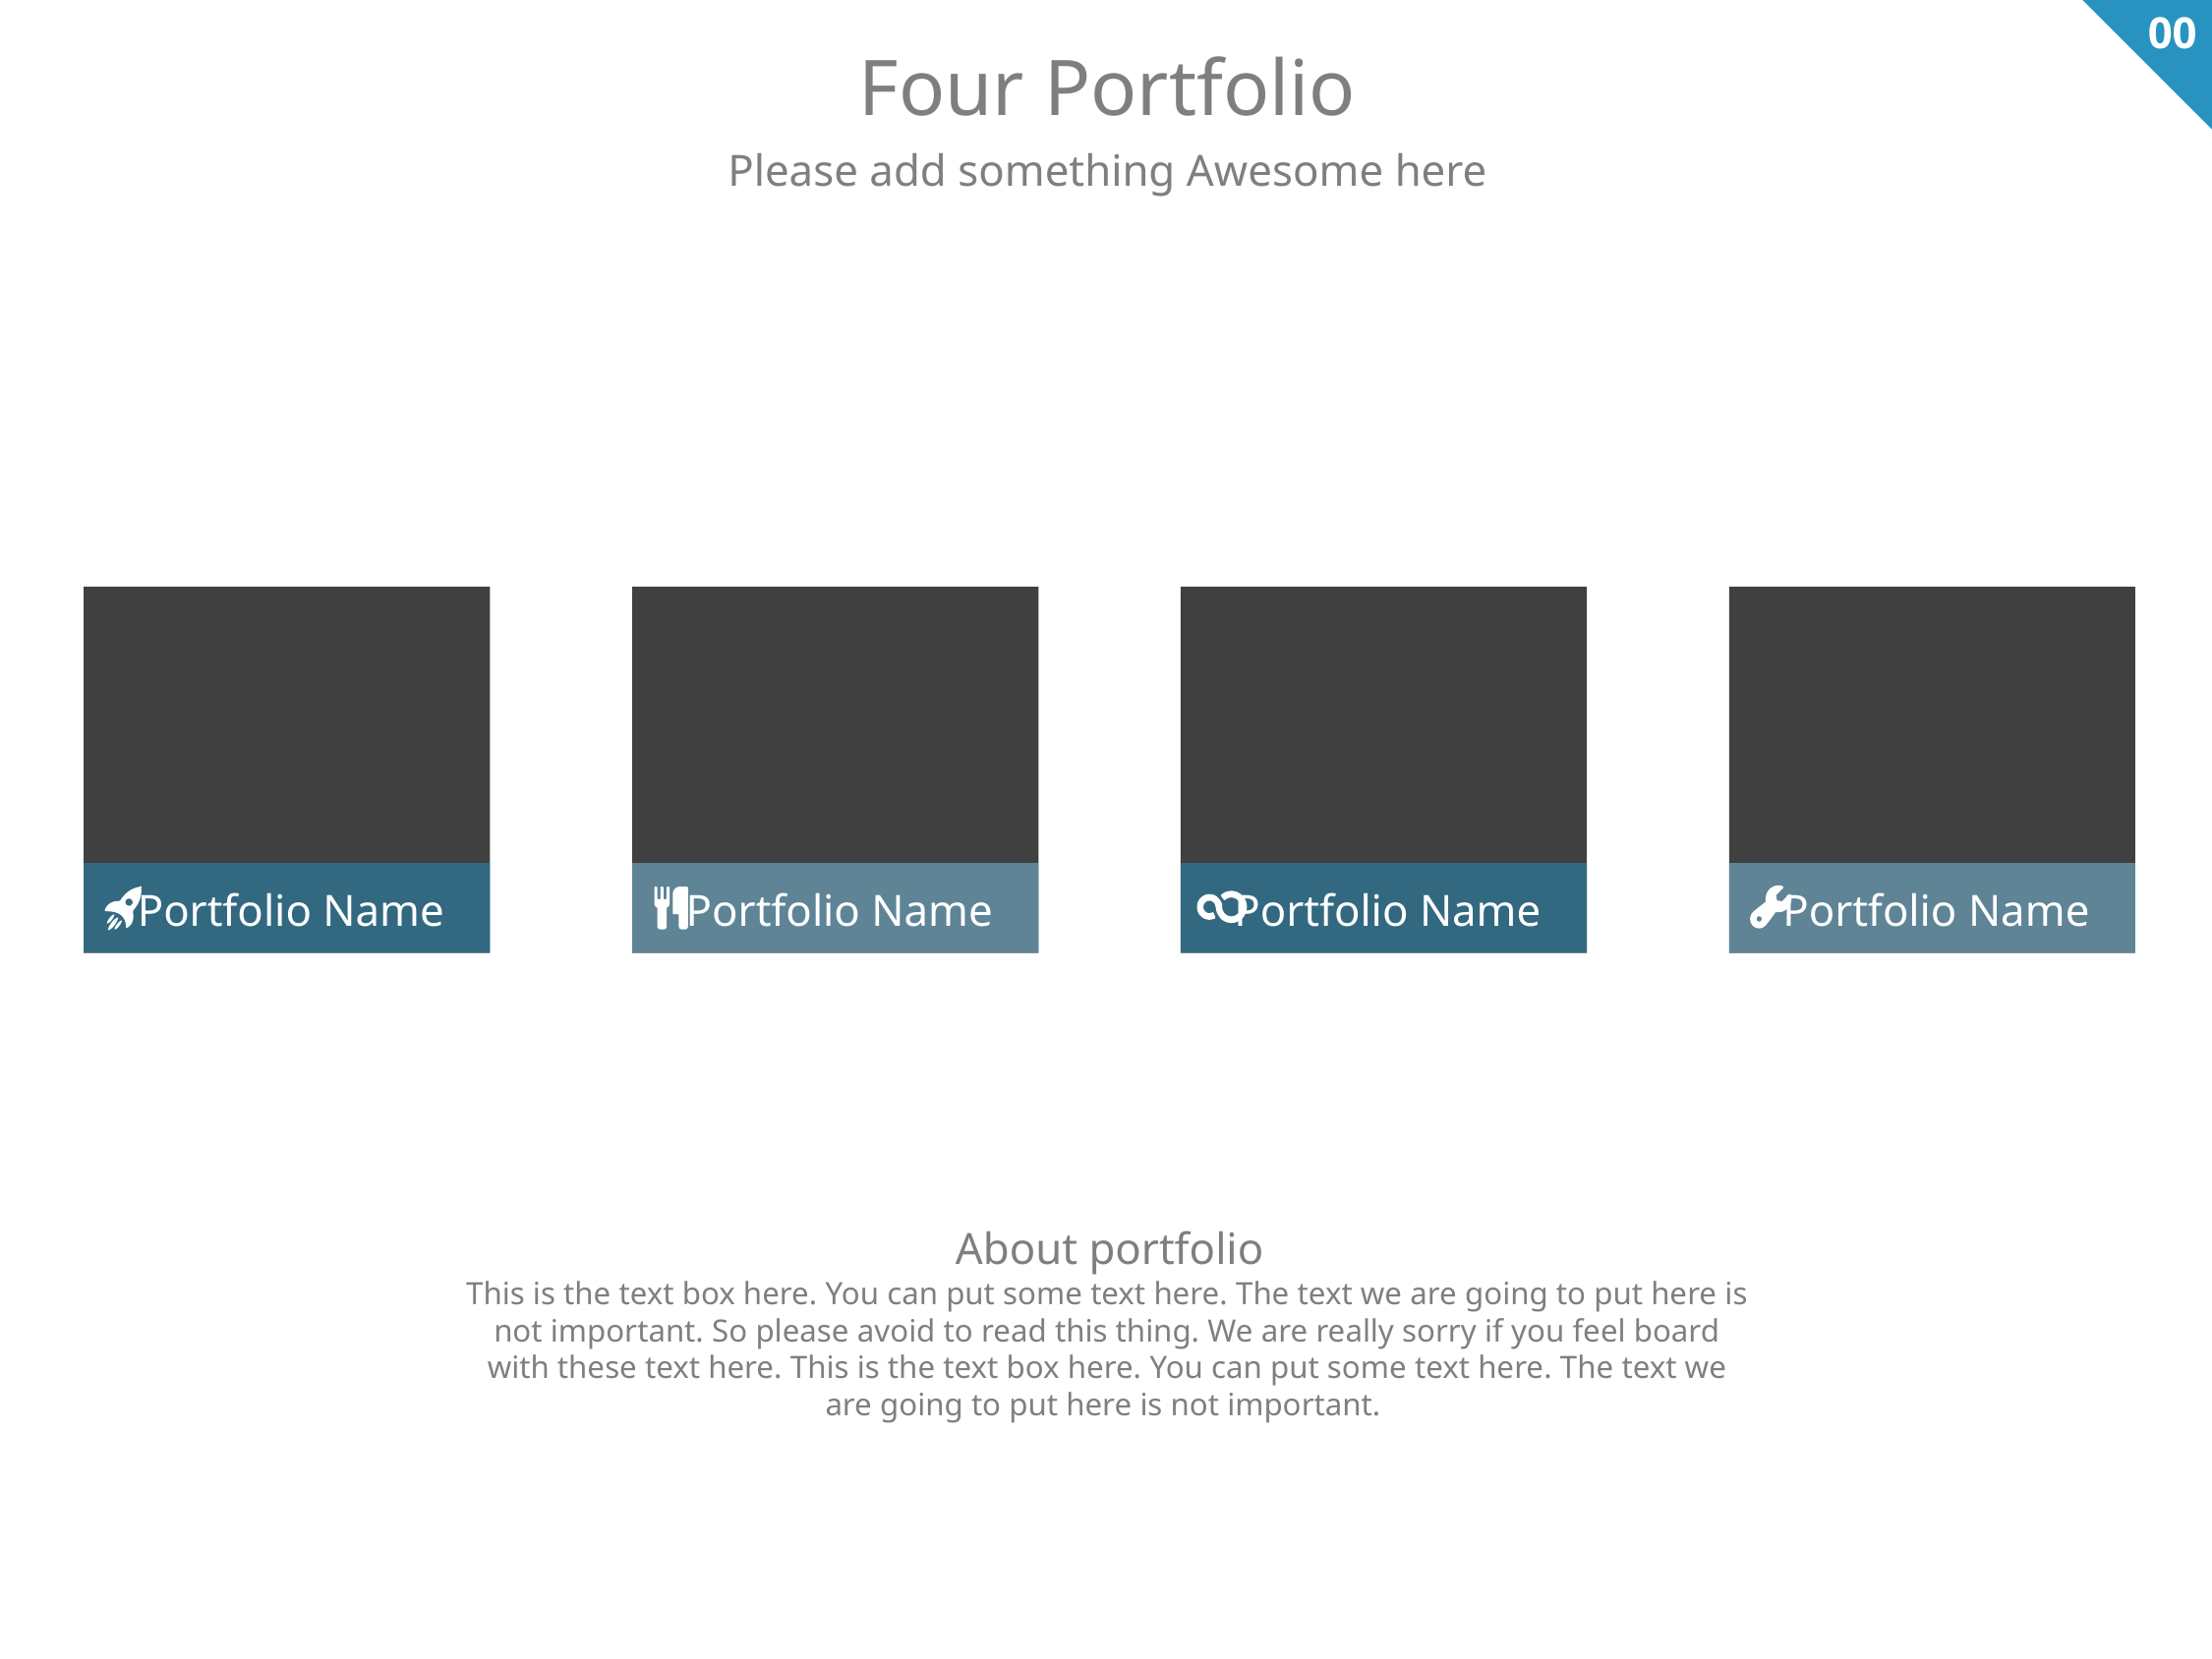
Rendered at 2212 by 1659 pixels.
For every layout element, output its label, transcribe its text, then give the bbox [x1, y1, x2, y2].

text_box Portfolio Name [1768, 876, 2105, 943]
text_box [83, 586, 491, 862]
text_box [1728, 586, 2136, 862]
text_box Portfolio Name [670, 876, 1008, 943]
text_box Four Portfolio [844, 31, 1371, 136]
text_box [631, 586, 1039, 862]
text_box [654, 887, 688, 930]
text_box Portfolio Name [122, 876, 459, 943]
text_box [1728, 862, 2136, 953]
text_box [451, 1213, 1765, 1394]
text_box [1180, 862, 1588, 953]
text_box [104, 886, 143, 931]
text_box Please add something Awesome here [713, 136, 1502, 202]
text_box [1180, 586, 1588, 862]
text_box [83, 862, 491, 953]
text_box [1196, 890, 1248, 924]
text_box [2080, 0, 2212, 130]
text_box [1750, 885, 1792, 929]
text_box [631, 862, 1039, 953]
text_box Portfolio Name [1219, 876, 1556, 943]
